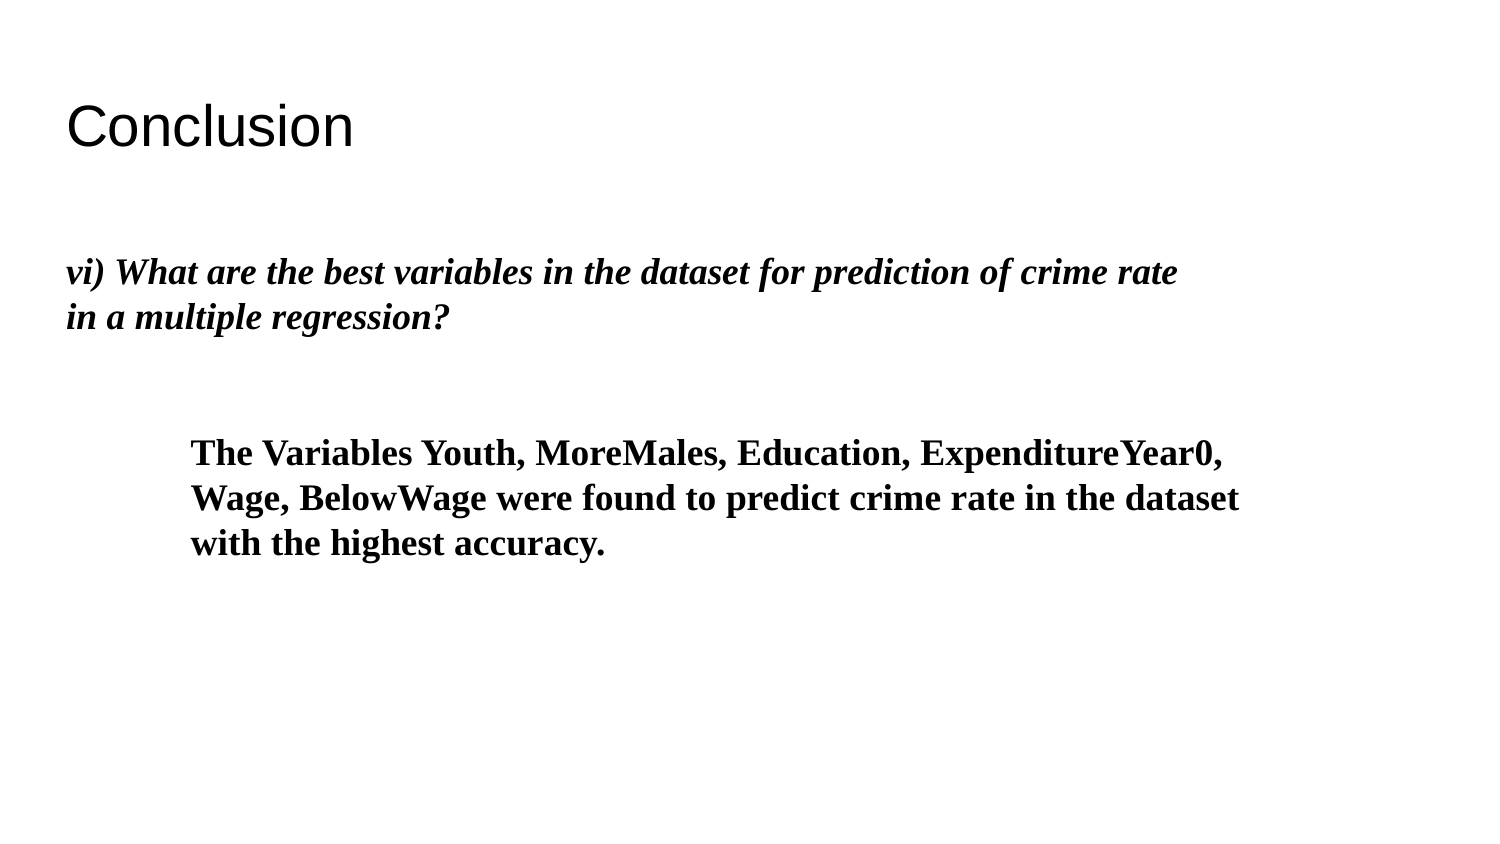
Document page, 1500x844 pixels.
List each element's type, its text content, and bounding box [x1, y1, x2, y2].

text_box The Variables Youth, MoreMales, Education, ExpenditureYear0, Wage, BelowWage were found to predict crime rate in the dataset with the highest accuracy. [175, 412, 1325, 572]
title Conclusion [51, 72, 1449, 167]
text_box vi) What are the best variables in the dataset for prediction of crime rate in a multiple regression? [51, 232, 1200, 348]
